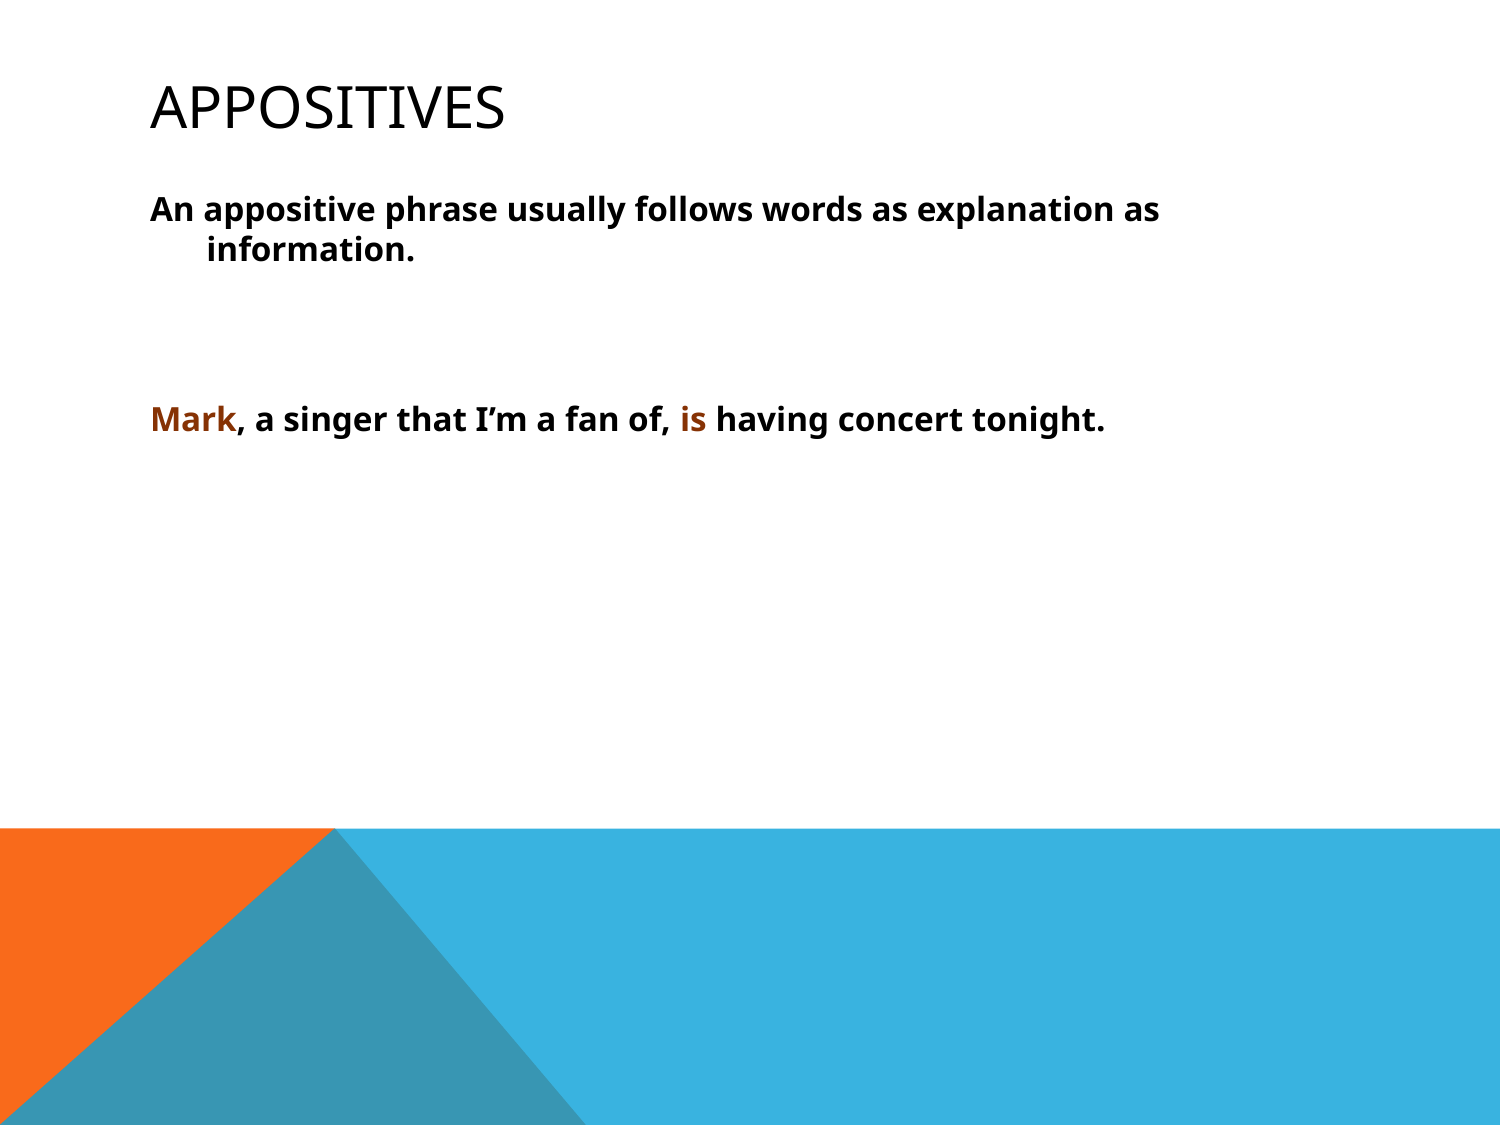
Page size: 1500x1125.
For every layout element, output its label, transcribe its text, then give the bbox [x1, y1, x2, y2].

list An appositive phrase usually follows words as explanation as information. Mark, a singer that I’m a fan of, is having concert tonight. [135, 180, 1369, 768]
title aPPOSITIVES [135, 60, 1369, 150]
